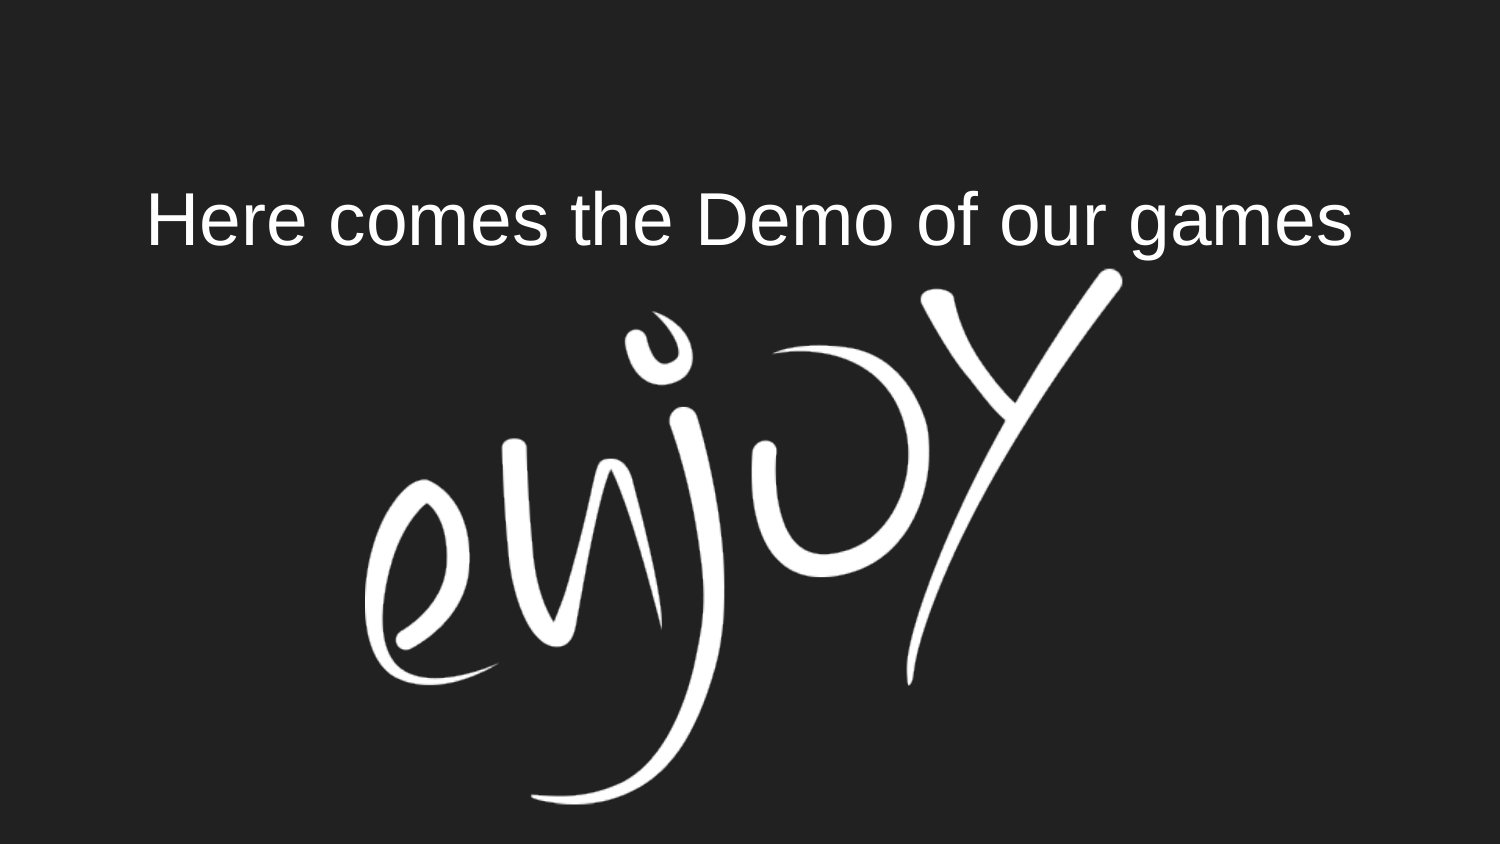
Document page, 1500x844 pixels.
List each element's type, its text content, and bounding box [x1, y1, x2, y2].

picture [365, 266, 1135, 811]
list Here comes the Demo of our games [51, 141, 1449, 703]
